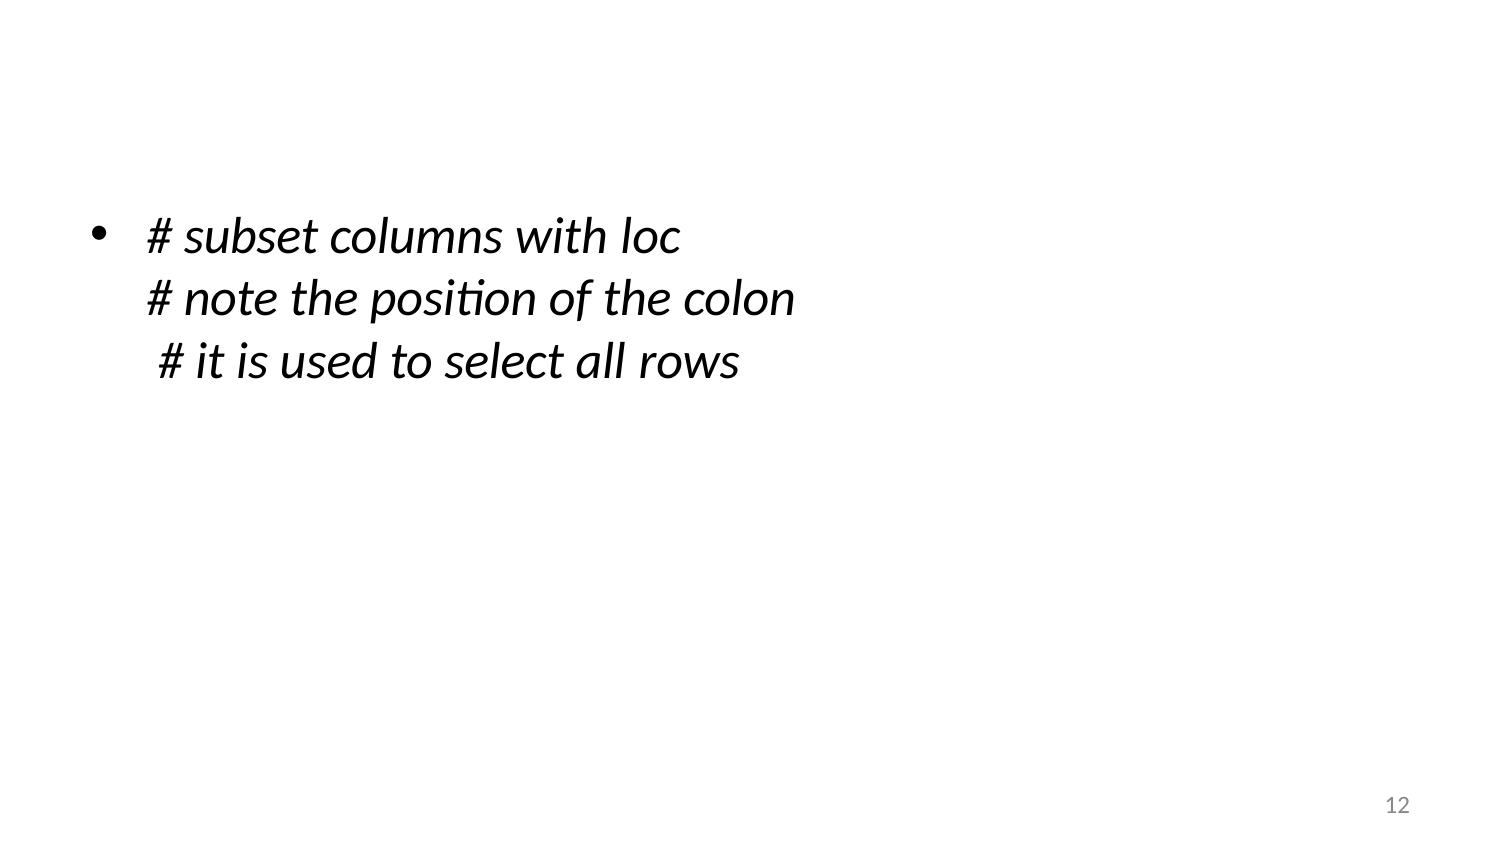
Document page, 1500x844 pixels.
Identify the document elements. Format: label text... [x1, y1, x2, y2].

slide_number 12 [1378, 792, 1417, 844]
text_box # subset columns with loc # note the position of the colon # it is used to select all rows [87, 199, 804, 389]
